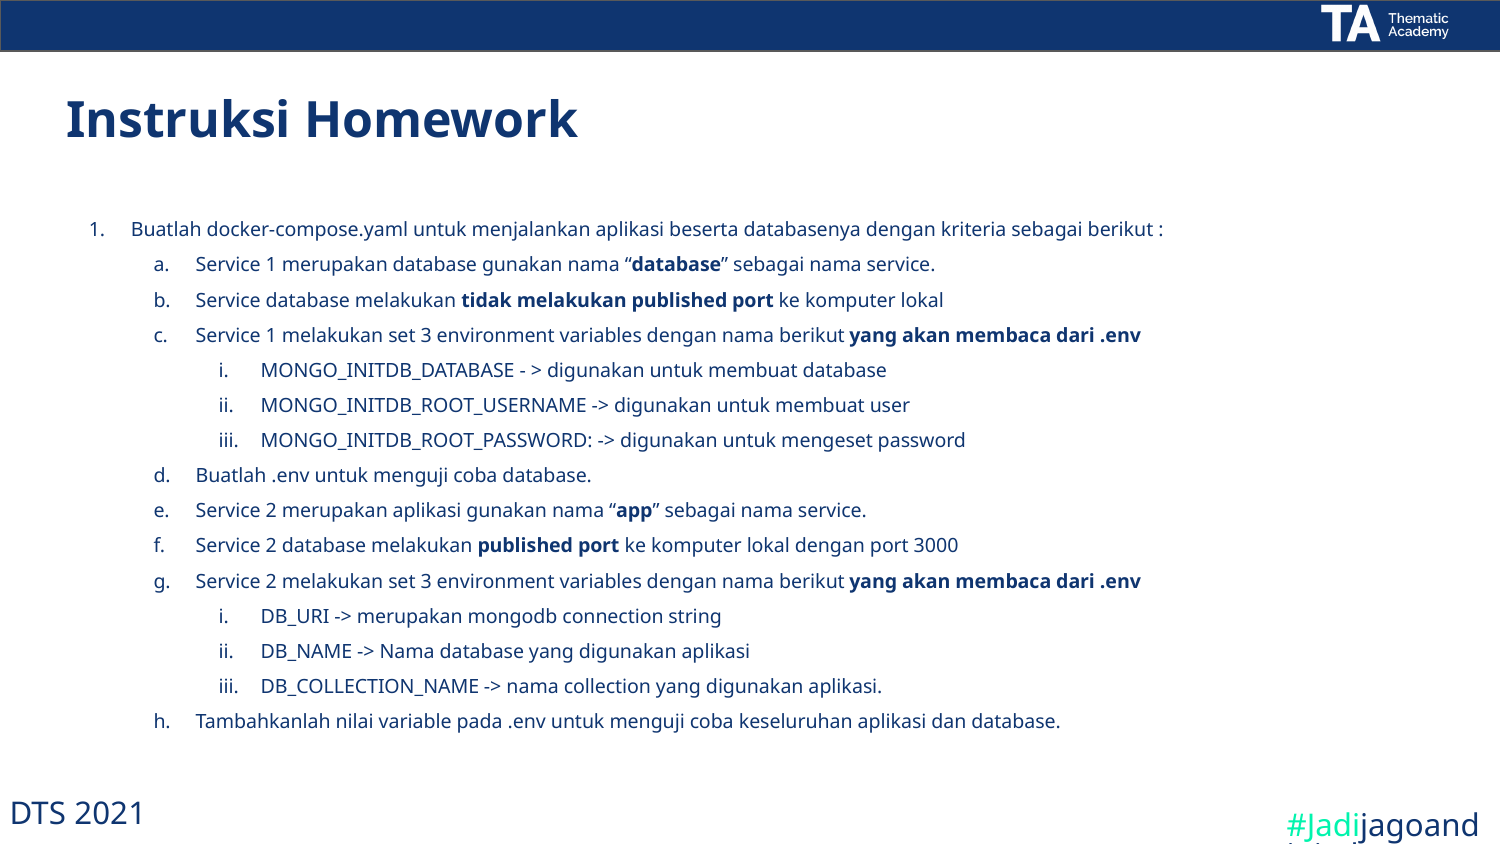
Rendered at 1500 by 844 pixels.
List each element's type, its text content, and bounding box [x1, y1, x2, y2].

text_box [0, 0, 1240, 52]
subtitle DTS 2021 [0, 785, 608, 818]
subtitle #Jadijagoandigital [1271, 797, 1500, 830]
text_box Instruksi Homework [51, 72, 1449, 167]
picture [1246, 0, 1500, 101]
text_box Buatlah docker-compose.yaml untuk menjalankan aplikasi beserta databasenya dengan kriteria sebagai berikut : Service 1 merupakan database gunakan nama “database” sebagai nama service. Service database melakukan tidak melakukan published port ke komputer lokal Service 1 melakukan set 3 environment variables dengan nama berikut yang akan membaca dari .env MONGO_INITDB_DATABASE - > digunakan untuk membuat database MONGO_INITDB_ROOT_USERNAME -> digunakan untuk membuat user MONGO_INITDB_ROOT_PASSWORD: -> digunakan untuk mengeset password Buatlah .env untuk menguji coba database. Service 2 merupakan aplikasi gunakan nama “app” sebagai nama service. Service 2 database melakukan published port ke komputer lokal dengan port 3000 Service 2 melakukan set 3 environment variables dengan nama berikut yang akan membaca dari .env DB_URI -> merupakan mongodb connection string DB_NAME -> Nama database yang digunakan aplikasi DB_COLLECTION_NAME -> nama collection yang digunakan aplikasi. Tambahkanlah nilai variable pada .env untuk menguji coba keseluruhan aplikasi dan database. [51, 188, 1449, 750]
